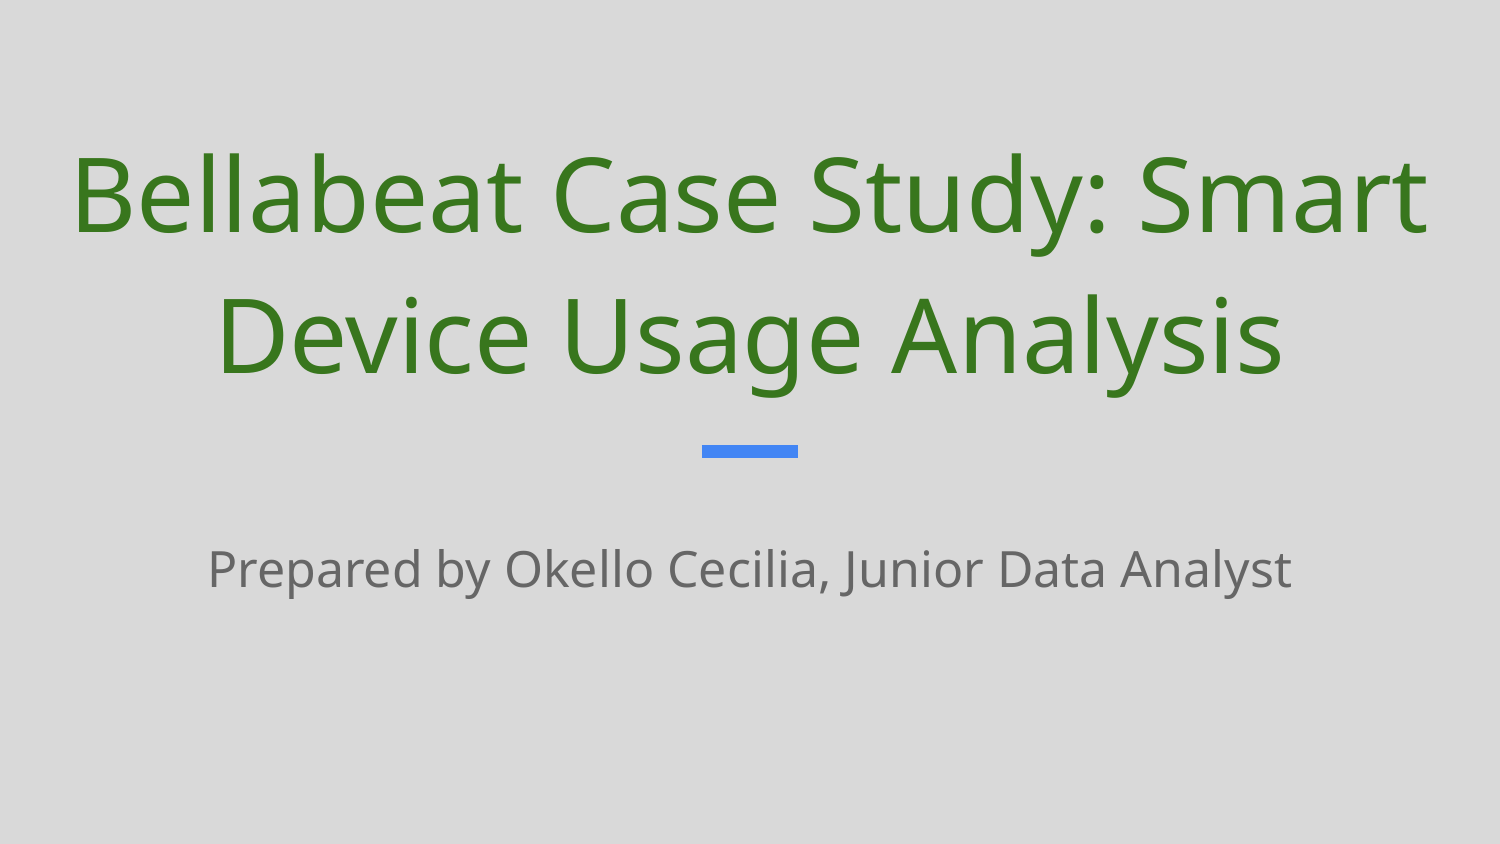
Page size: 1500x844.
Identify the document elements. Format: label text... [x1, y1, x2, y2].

subtitle Prepared by Okello Cecilia, Junior Data Analyst [51, 519, 1449, 640]
title Bellabeat Case Study: Smart Device Usage Analysis [51, 97, 1449, 419]
